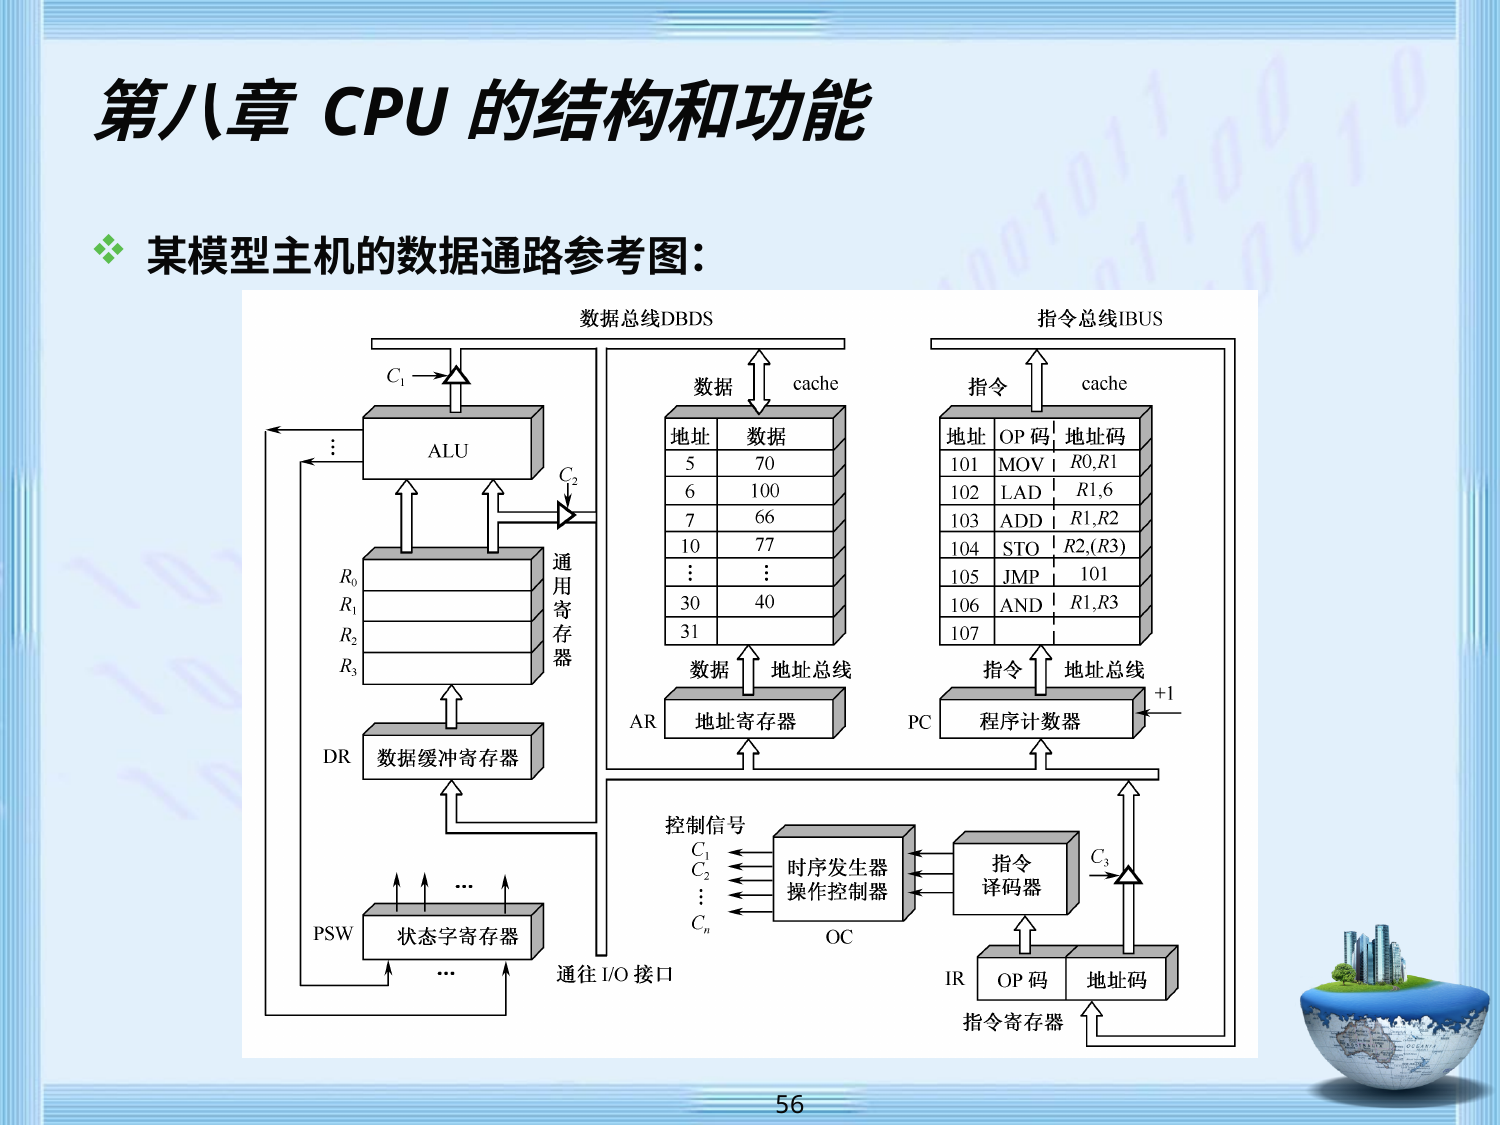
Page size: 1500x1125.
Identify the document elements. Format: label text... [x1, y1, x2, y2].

list 某模型主机的数据通路参考图： [75, 212, 1425, 1038]
footer 56 [512, 1072, 988, 1113]
title 第八章 CPU的结构和功能 [75, 37, 1425, 180]
picture [0, 0, 1500, 1125]
